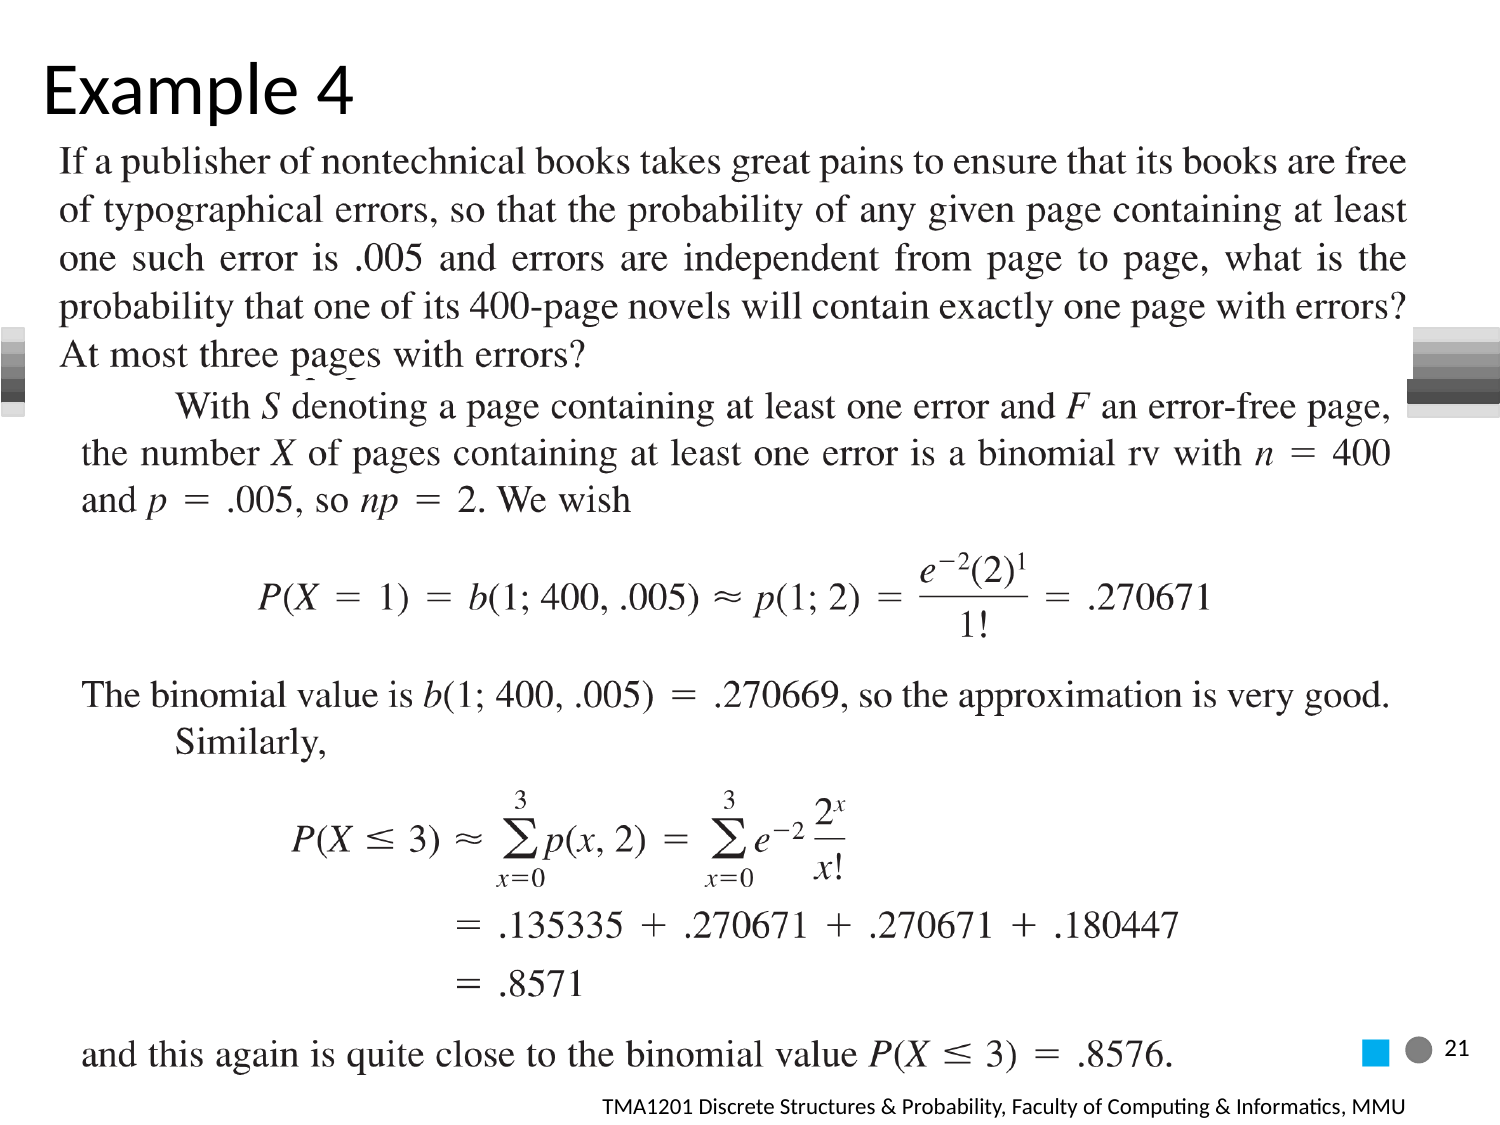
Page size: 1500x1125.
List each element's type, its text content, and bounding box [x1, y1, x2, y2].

title Example 4 [26, 9, 1388, 138]
footer TMA1201 Discrete Structures & Probability, Faculty of Computing & Informatics, MMU [587, 1084, 1500, 1125]
picture [50, 136, 1413, 1085]
slide_number 21 [1429, 1009, 1500, 1084]
